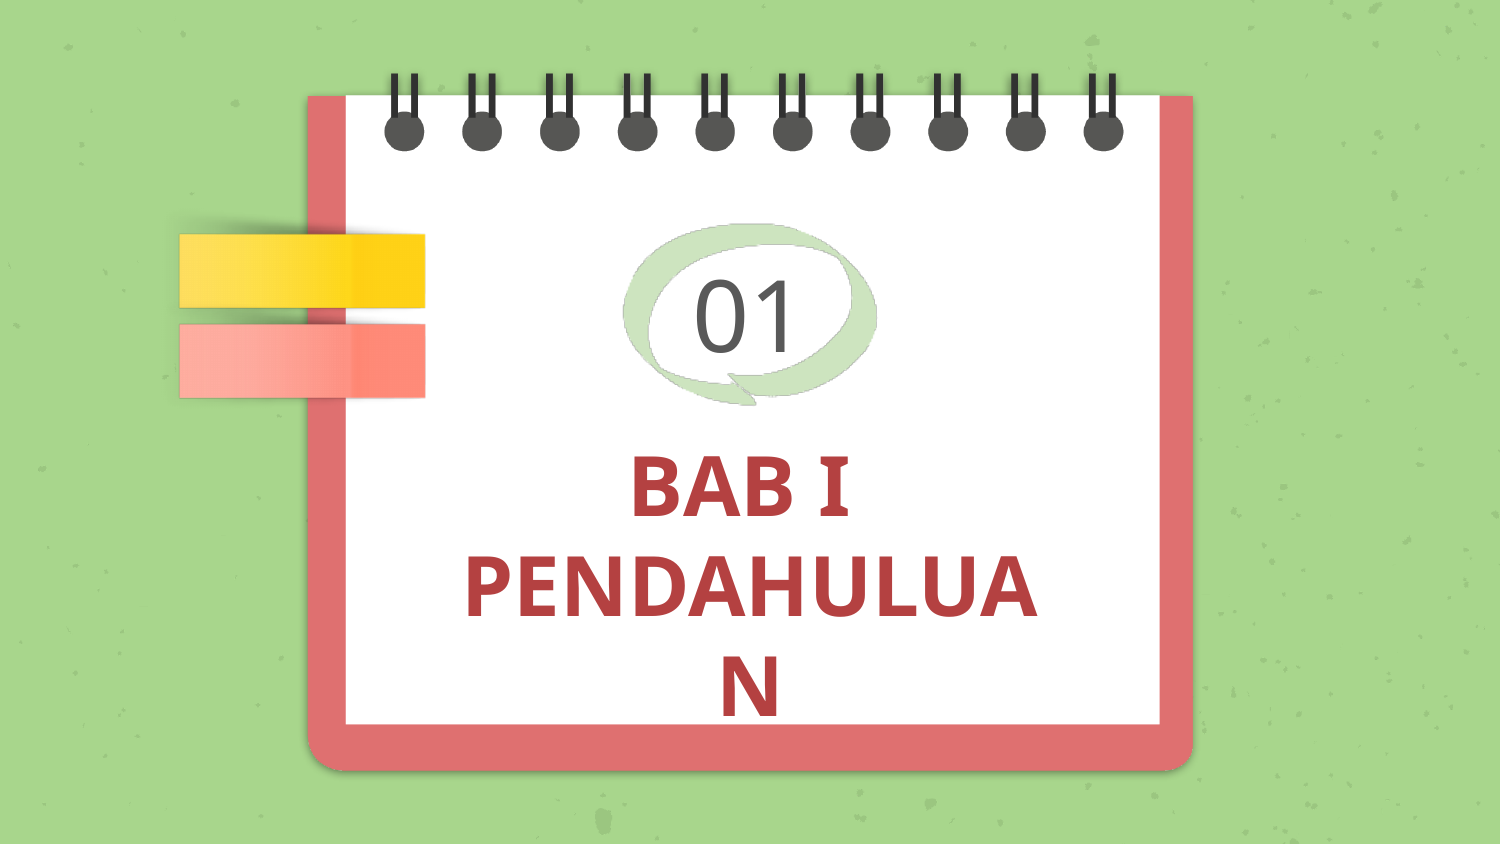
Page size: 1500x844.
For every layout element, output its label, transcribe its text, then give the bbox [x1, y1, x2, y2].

title BAB I PENDAHULUAN [438, 418, 1062, 553]
picture [136, 73, 1193, 771]
